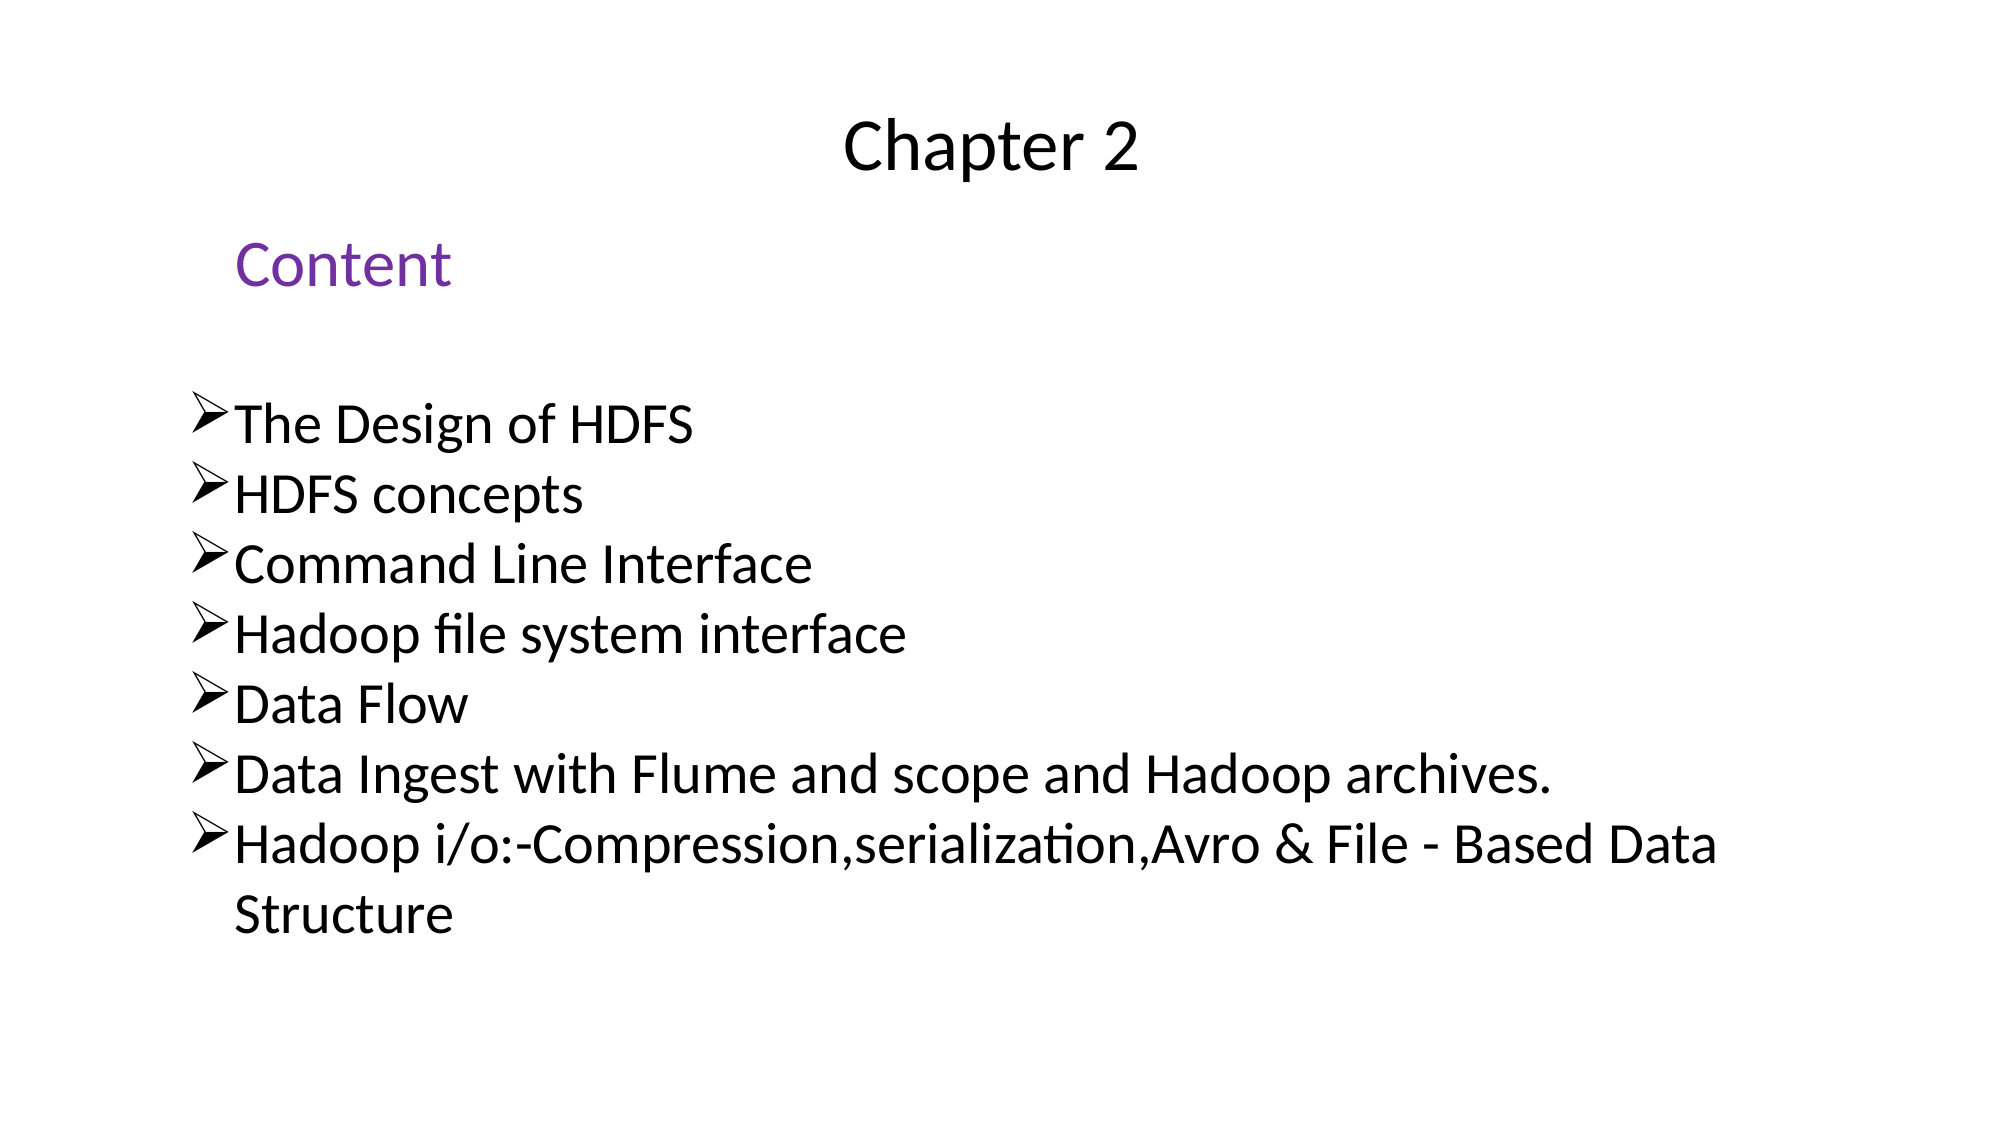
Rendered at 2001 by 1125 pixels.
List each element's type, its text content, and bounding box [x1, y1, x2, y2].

text_box The Design of HDFS HDFS concepts Command Line Interface Hadoop file system interface Data Flow Data Ingest with Flume and scope and Hadoop archives. Hadoop i/o:-Compression,serialization,Avro & File - Based Data Structure [172, 377, 1828, 953]
text_box Content [220, 212, 959, 307]
text_box Chapter 2 [526, 87, 1458, 193]
